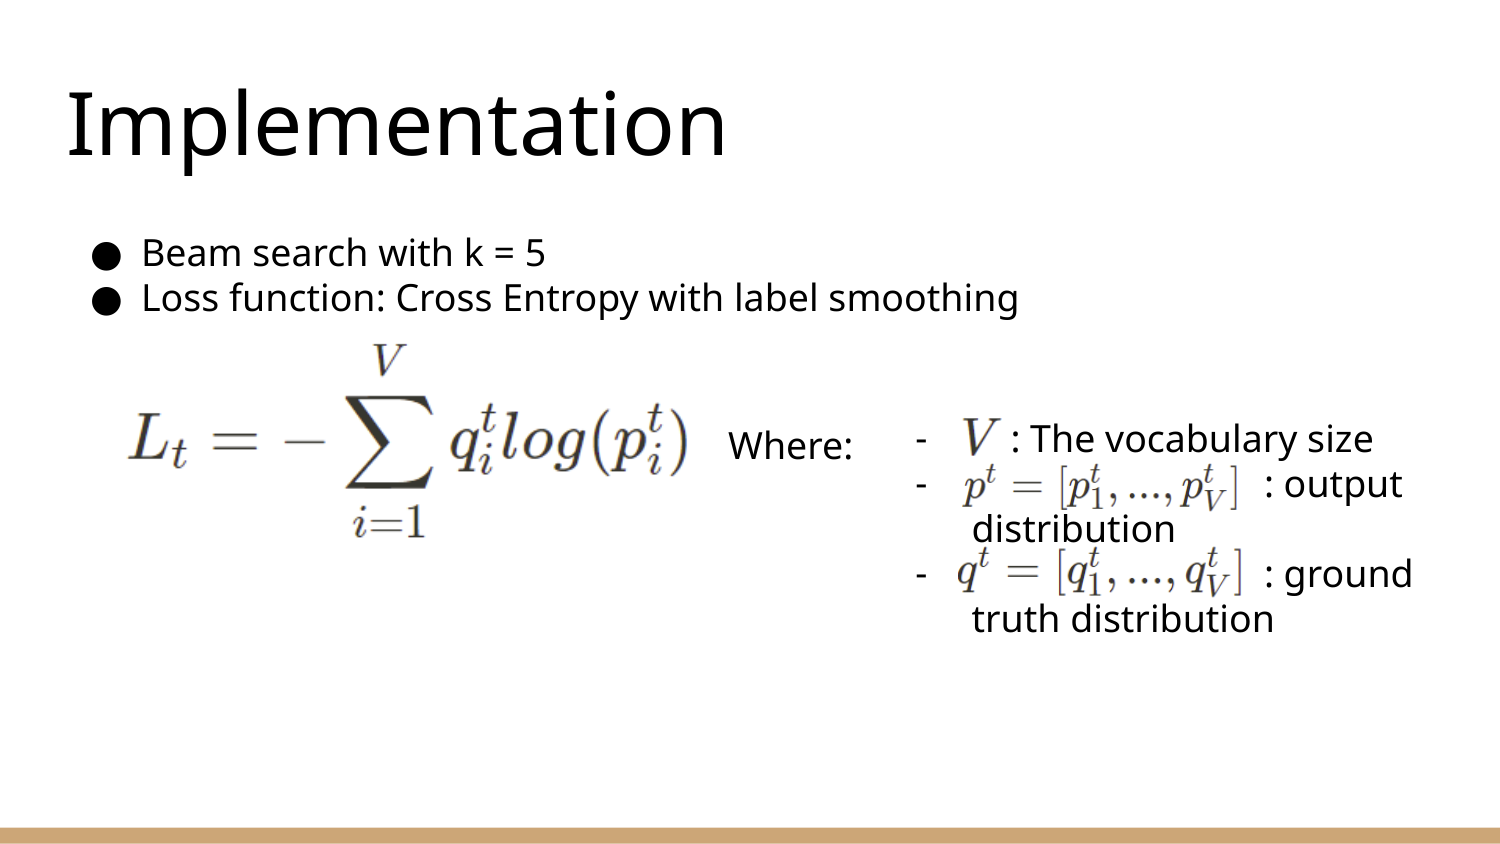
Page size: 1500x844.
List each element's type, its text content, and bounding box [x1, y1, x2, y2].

picture [113, 335, 698, 558]
text_box Where: [713, 406, 881, 482]
text_box [660, 139, 666, 206]
title Implementation [51, 51, 1449, 189]
picture [957, 405, 1246, 514]
text_box : The vocabulary size : output distribution : ground truth distribution [881, 399, 1449, 655]
text_box Beam search with k = 5 Loss function: Cross Entropy with label smoothing [51, 214, 1226, 335]
picture [957, 544, 1246, 601]
